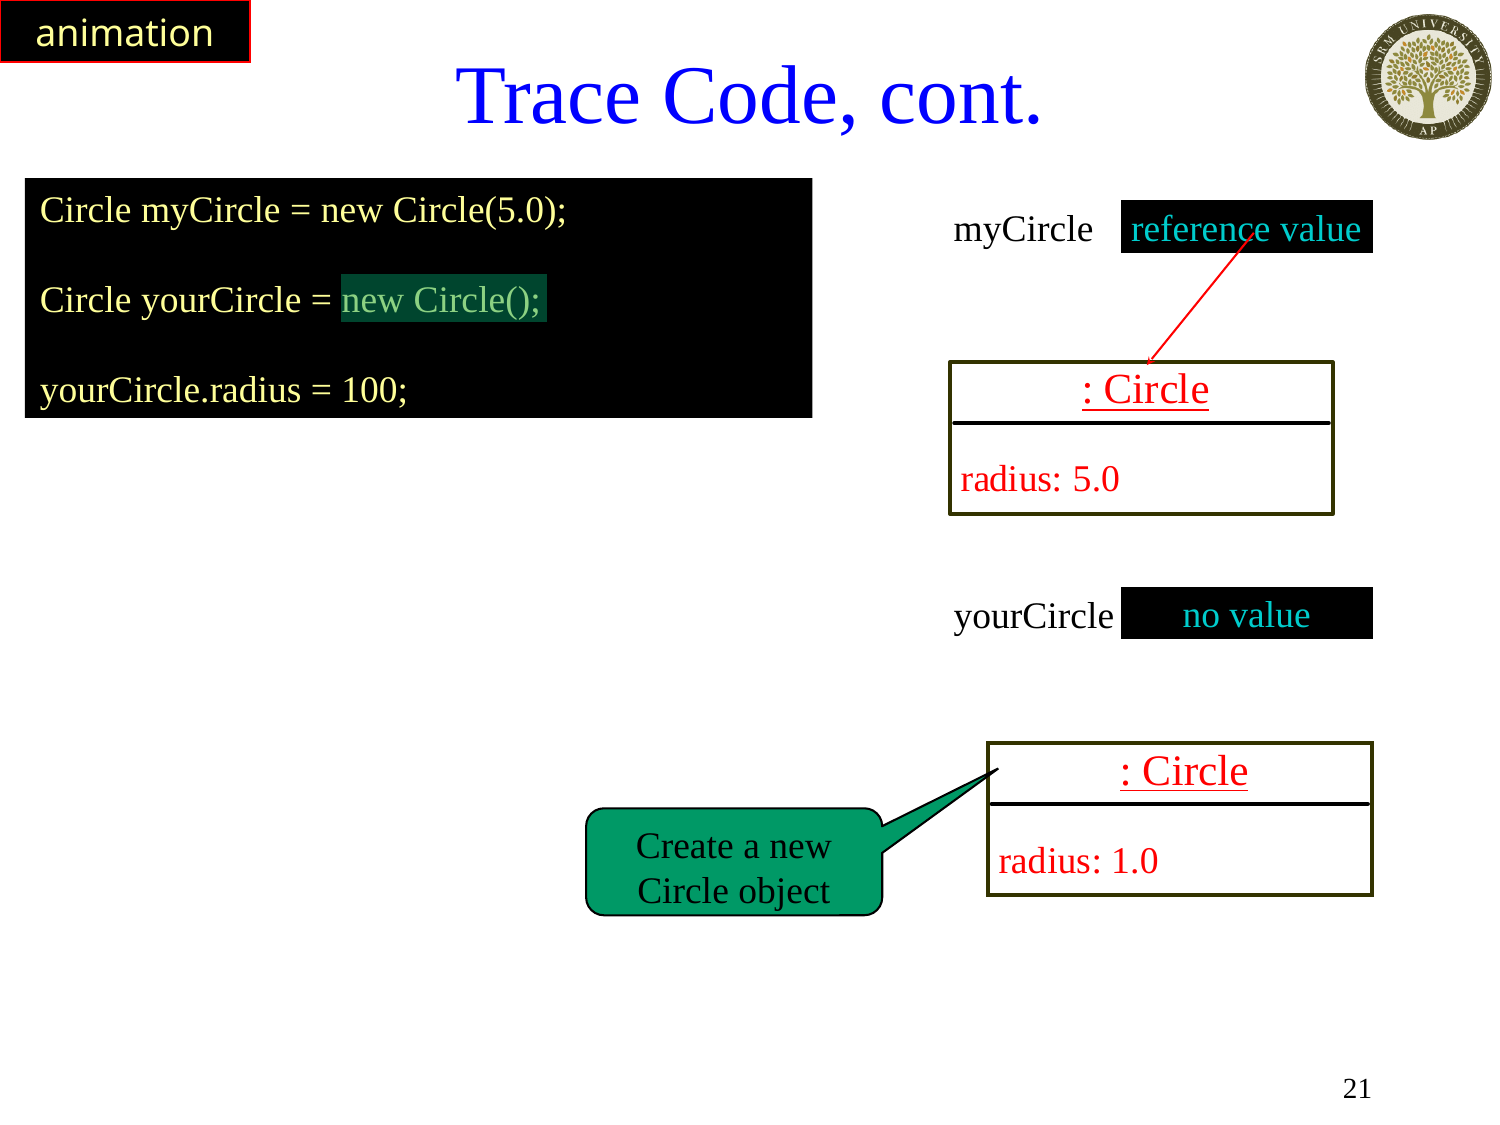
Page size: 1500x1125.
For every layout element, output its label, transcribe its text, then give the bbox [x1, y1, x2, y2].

text_box yourCircle [939, 583, 1141, 644]
text_box reference value [1125, 201, 1372, 252]
text_box no value [1141, 587, 1372, 638]
text_box animation [0, 0, 250, 63]
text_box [951, 713, 1393, 910]
title Trace Code, cont. [112, 46, 1388, 135]
text_box Circle myCircle = new Circle(5.0); Circle yourCircle = new Circle(); yourCircle.radius = 100; [24, 178, 813, 418]
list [913, 333, 1355, 530]
picture [1362, 1, 1499, 141]
text_box Create a new Circle object [586, 791, 951, 916]
text_box myCircle [939, 197, 1125, 257]
slide_number 21 [1074, 1049, 1388, 1125]
text_box [340, 272, 549, 324]
